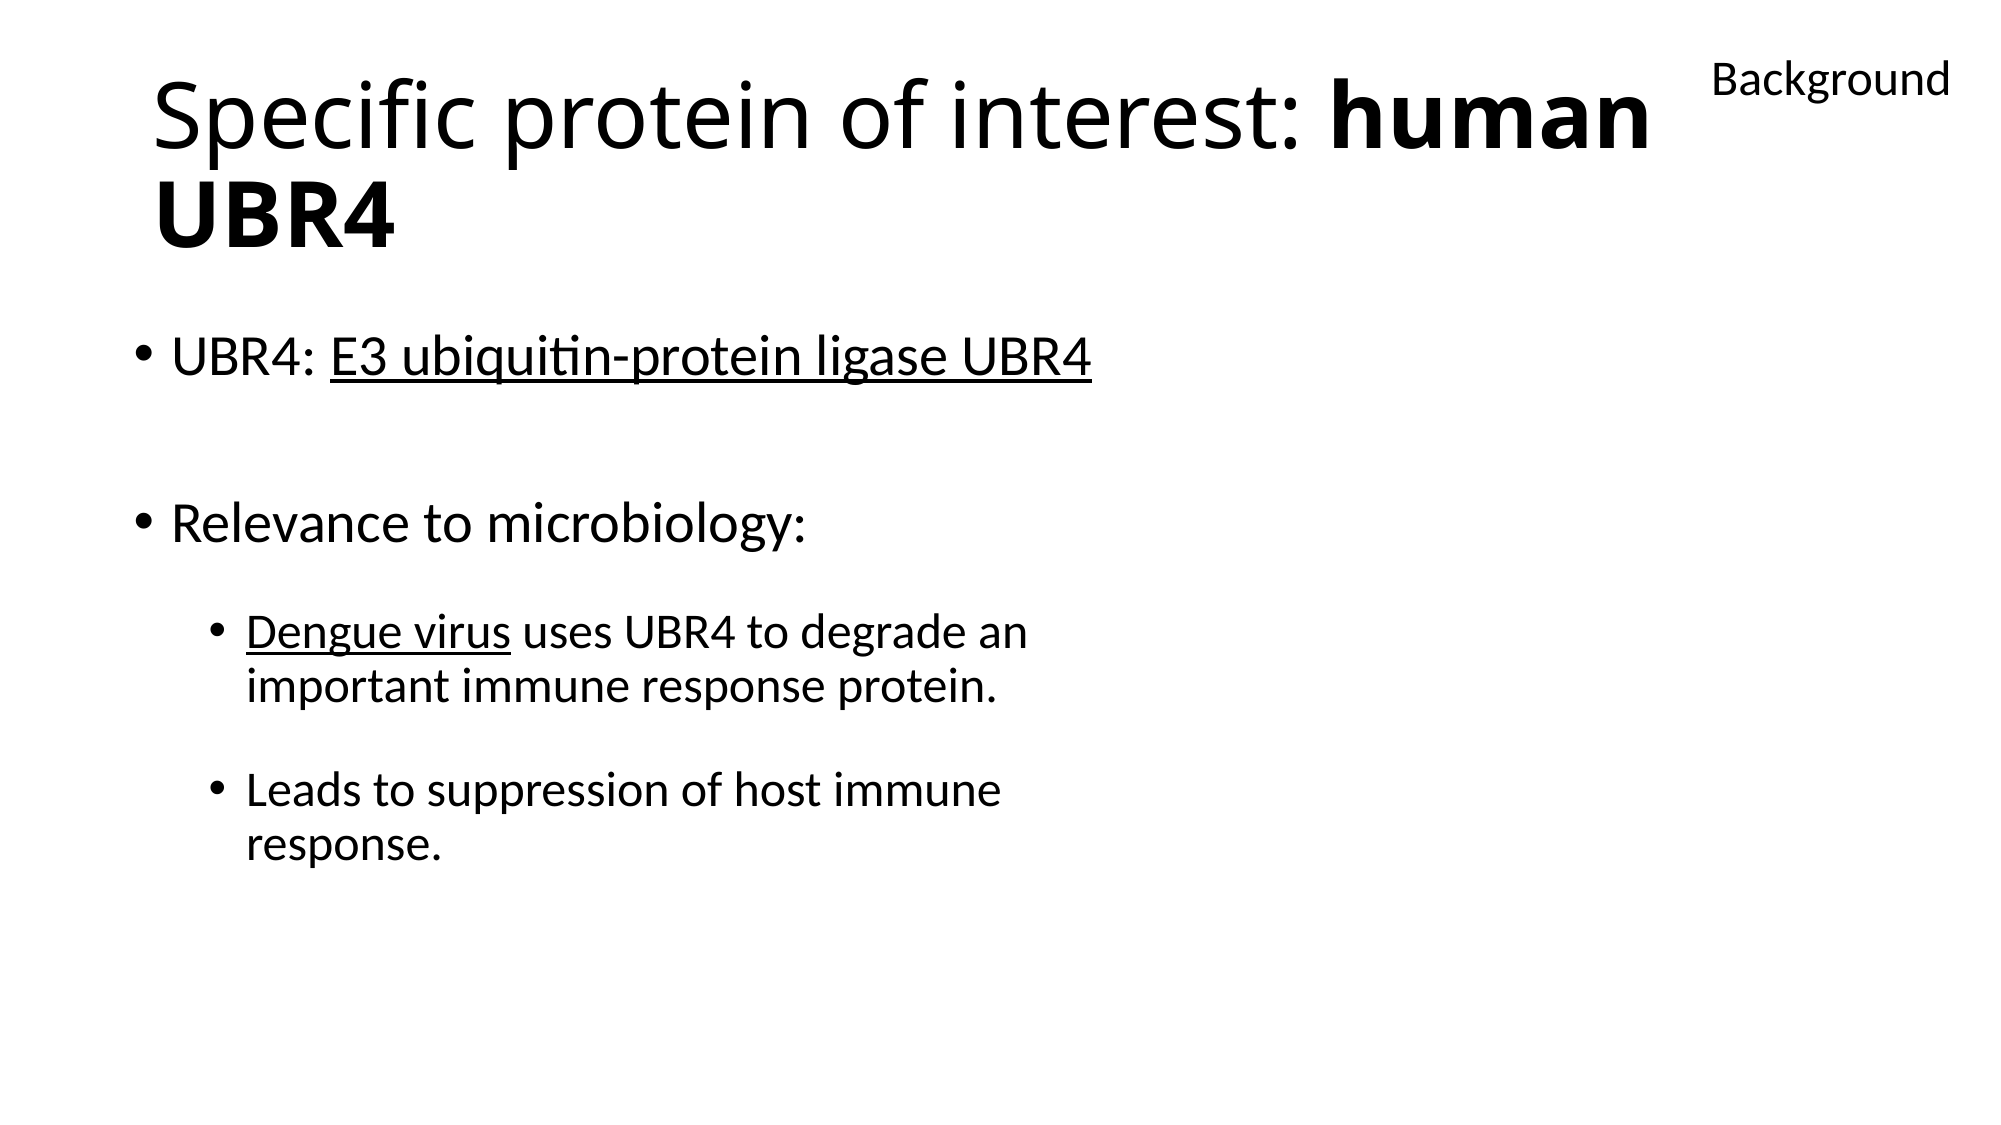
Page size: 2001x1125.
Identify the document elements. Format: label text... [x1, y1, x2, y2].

text_box Background [1696, 37, 1967, 113]
list UBR4: E3 ubiquitin-protein ligase UBR4 Relevance to microbiology: Dengue virus uses UBR4 to degrade an important immune response protein. Leads to suppression of host immune response. [118, 317, 1142, 1031]
title Specific protein of interest: human UBR4 [137, 59, 1863, 278]
